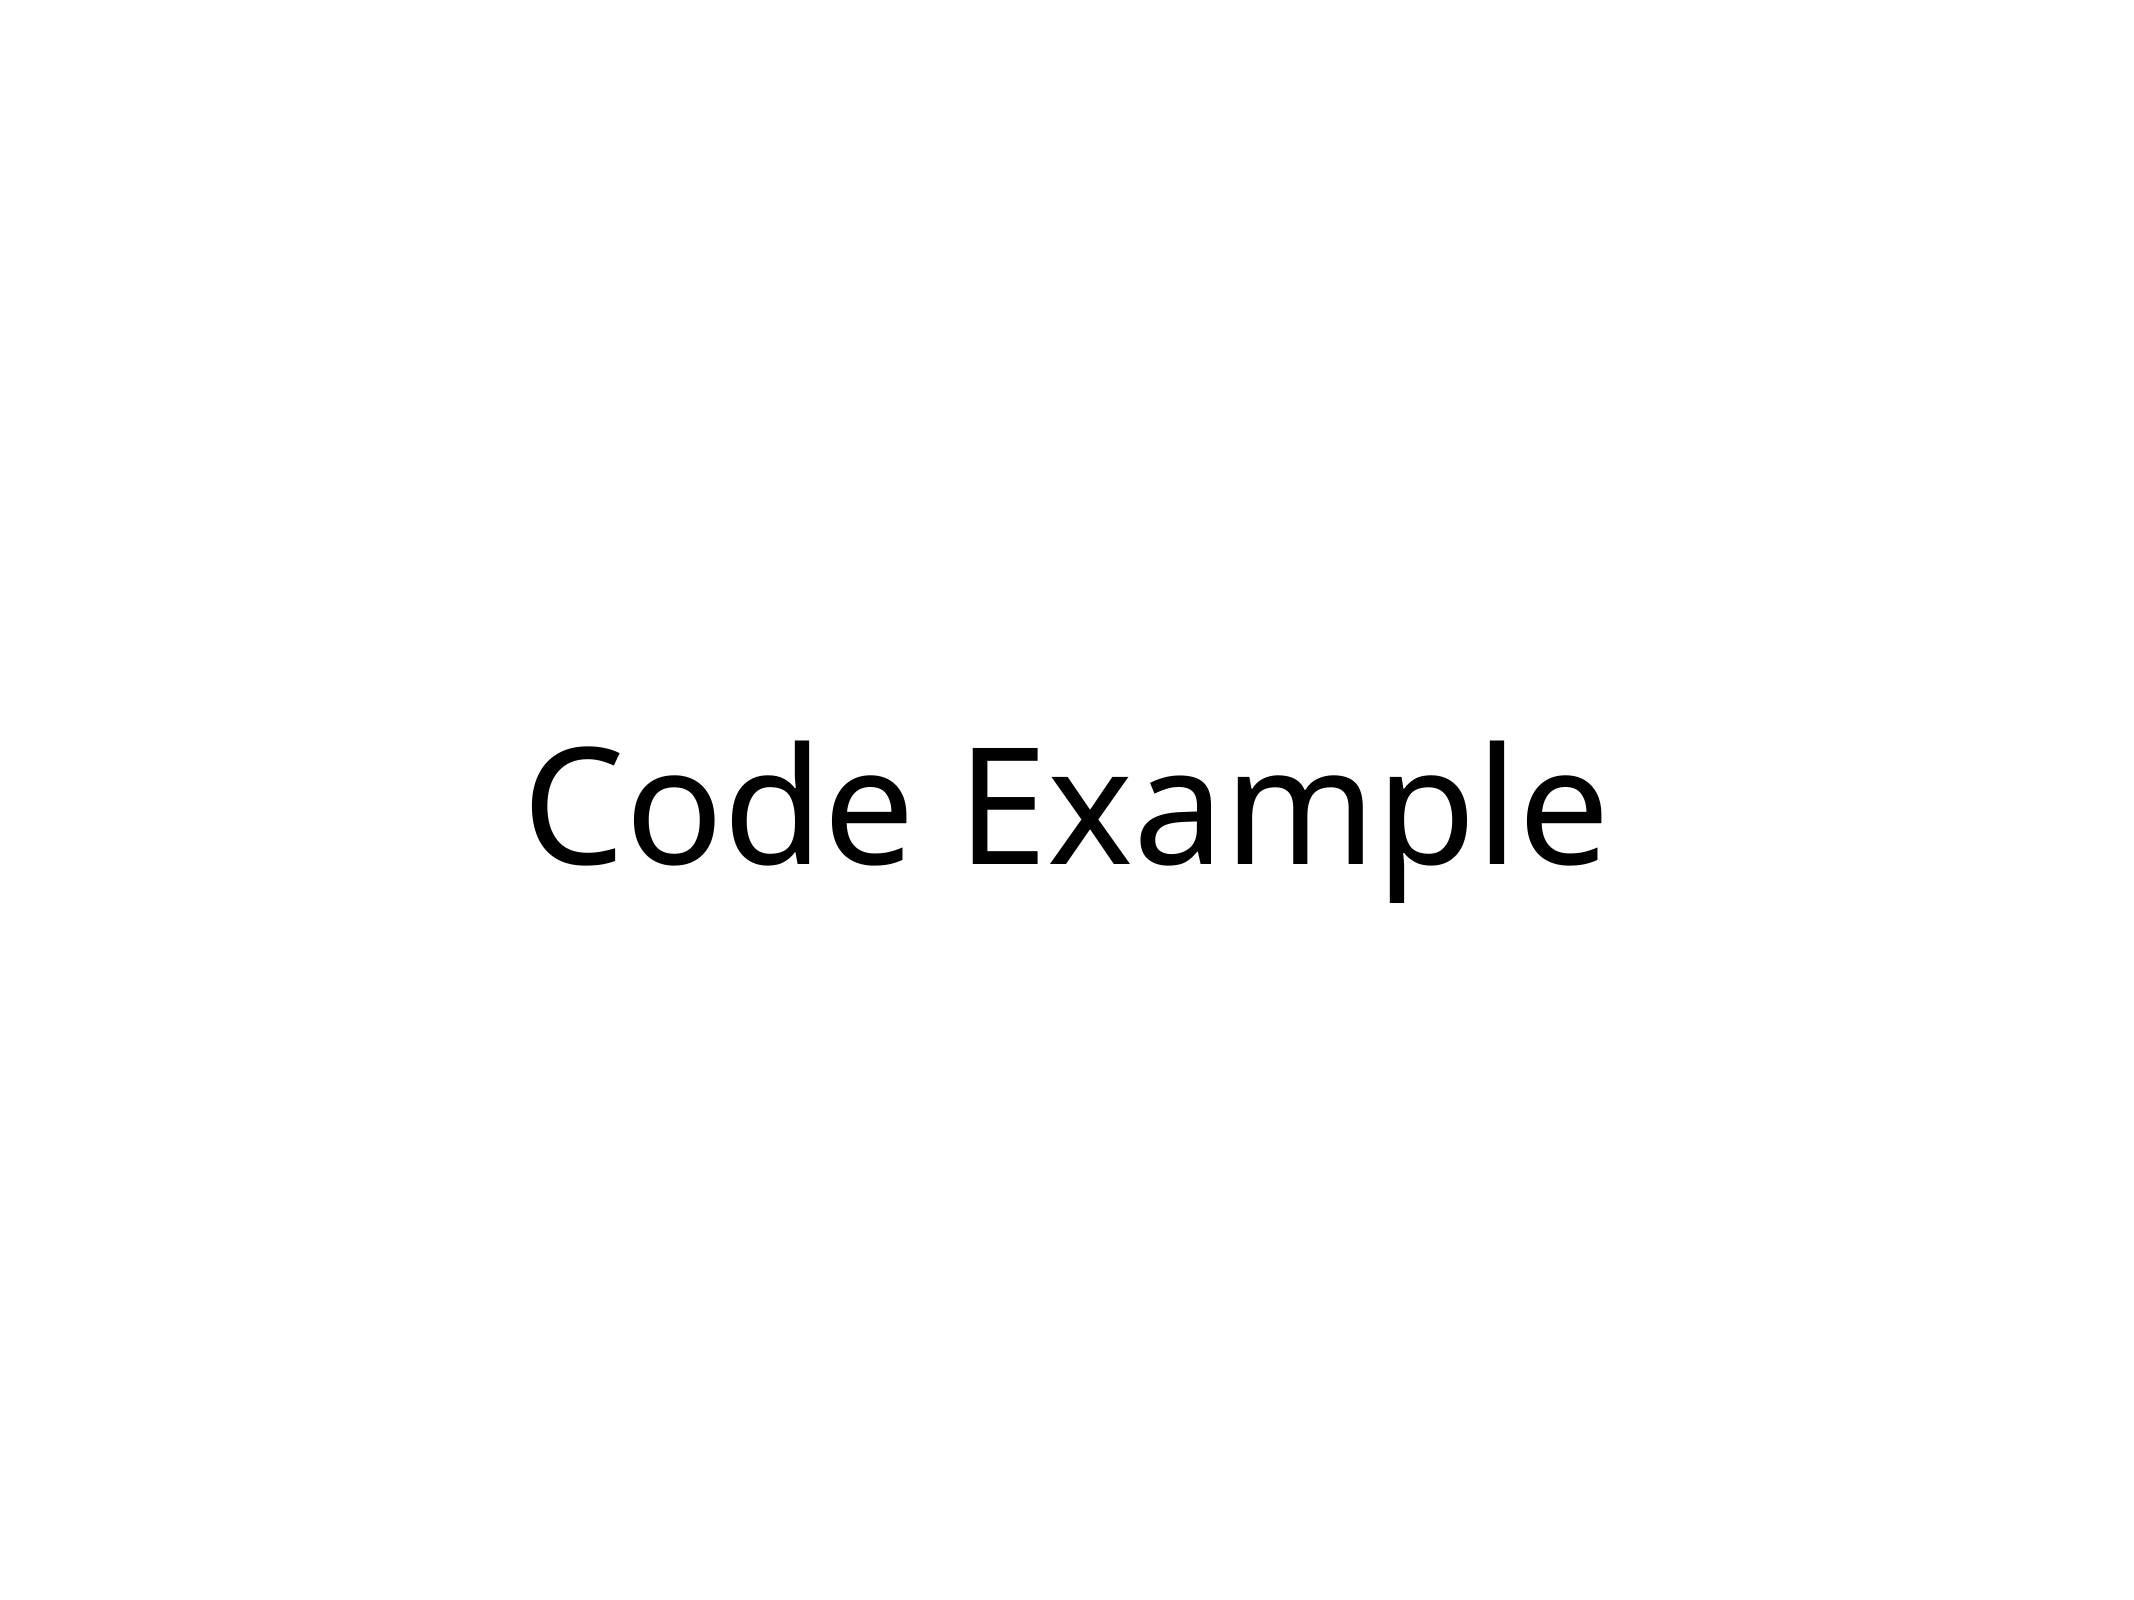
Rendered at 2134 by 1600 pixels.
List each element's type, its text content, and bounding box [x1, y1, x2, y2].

title Code Example [422, 596, 1711, 1004]
